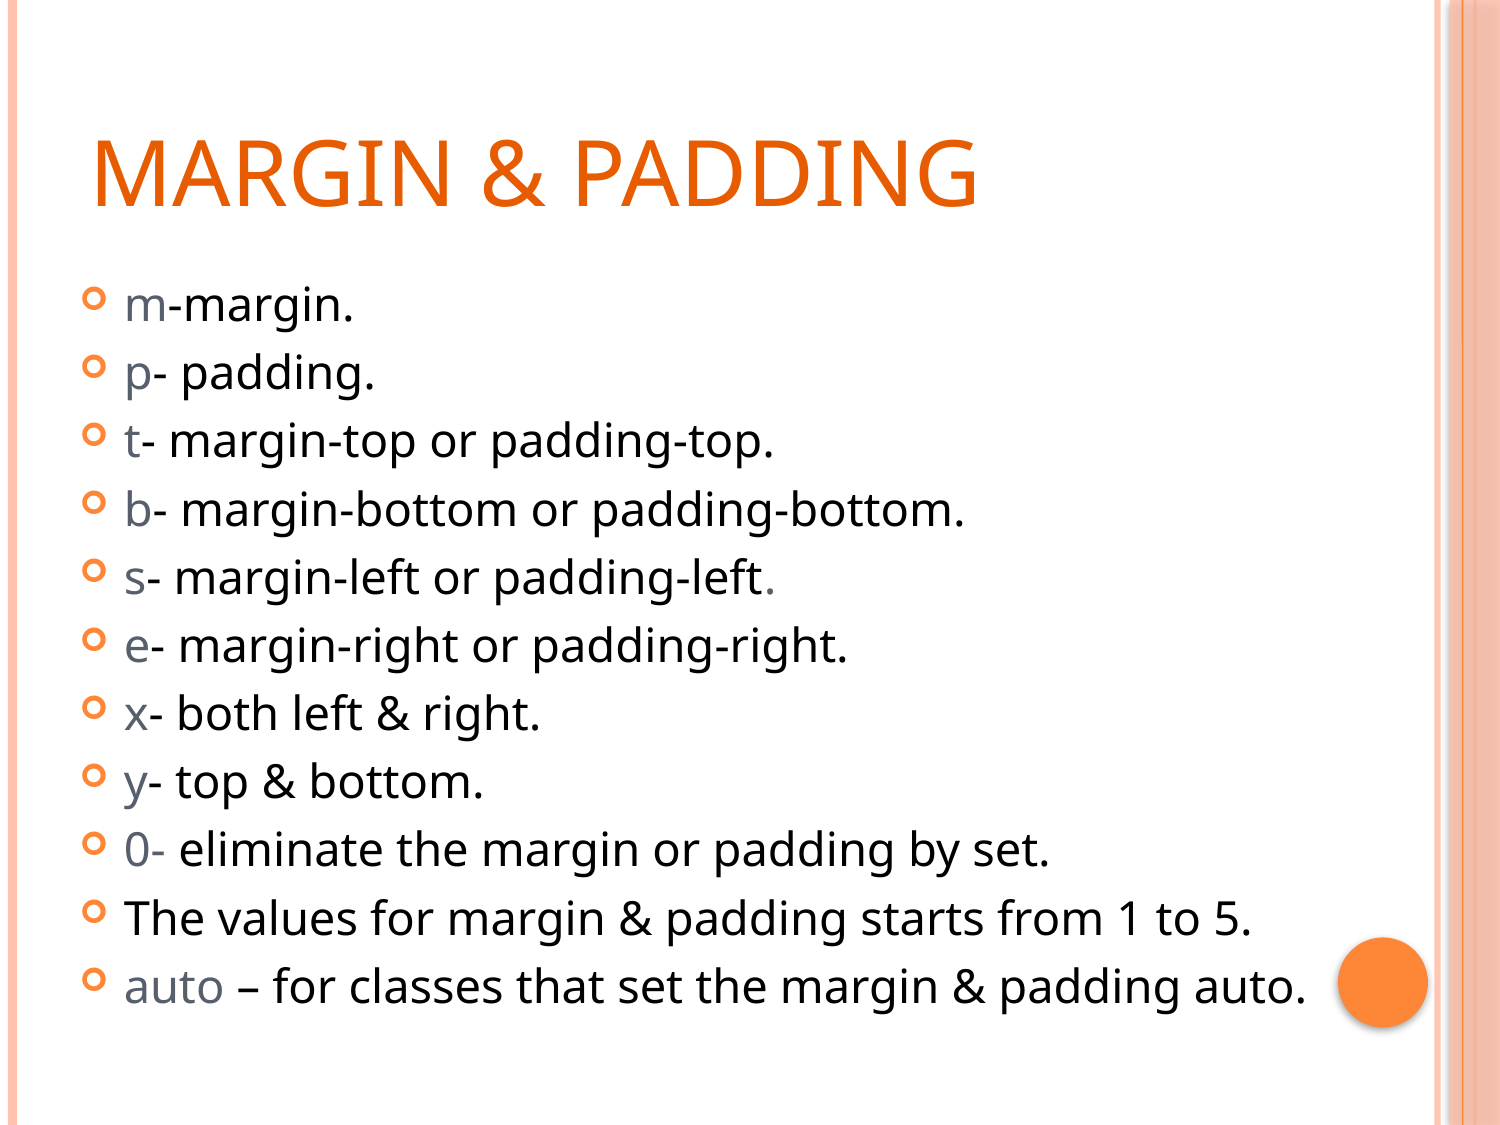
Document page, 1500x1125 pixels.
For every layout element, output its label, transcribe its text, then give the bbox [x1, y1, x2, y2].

list m-margin. p- padding. t- margin-top or padding-top. b- margin-bottom or padding-bottom. s- margin-left or padding-left. e- margin-right or padding-right. x- both left & right. y- top & bottom. 0- eliminate the margin or padding by set. The values for margin & padding starts from 1 to 5. auto – for classes that set the margin & padding auto. [64, 267, 1471, 1024]
title Margin & Padding [75, 45, 1300, 233]
